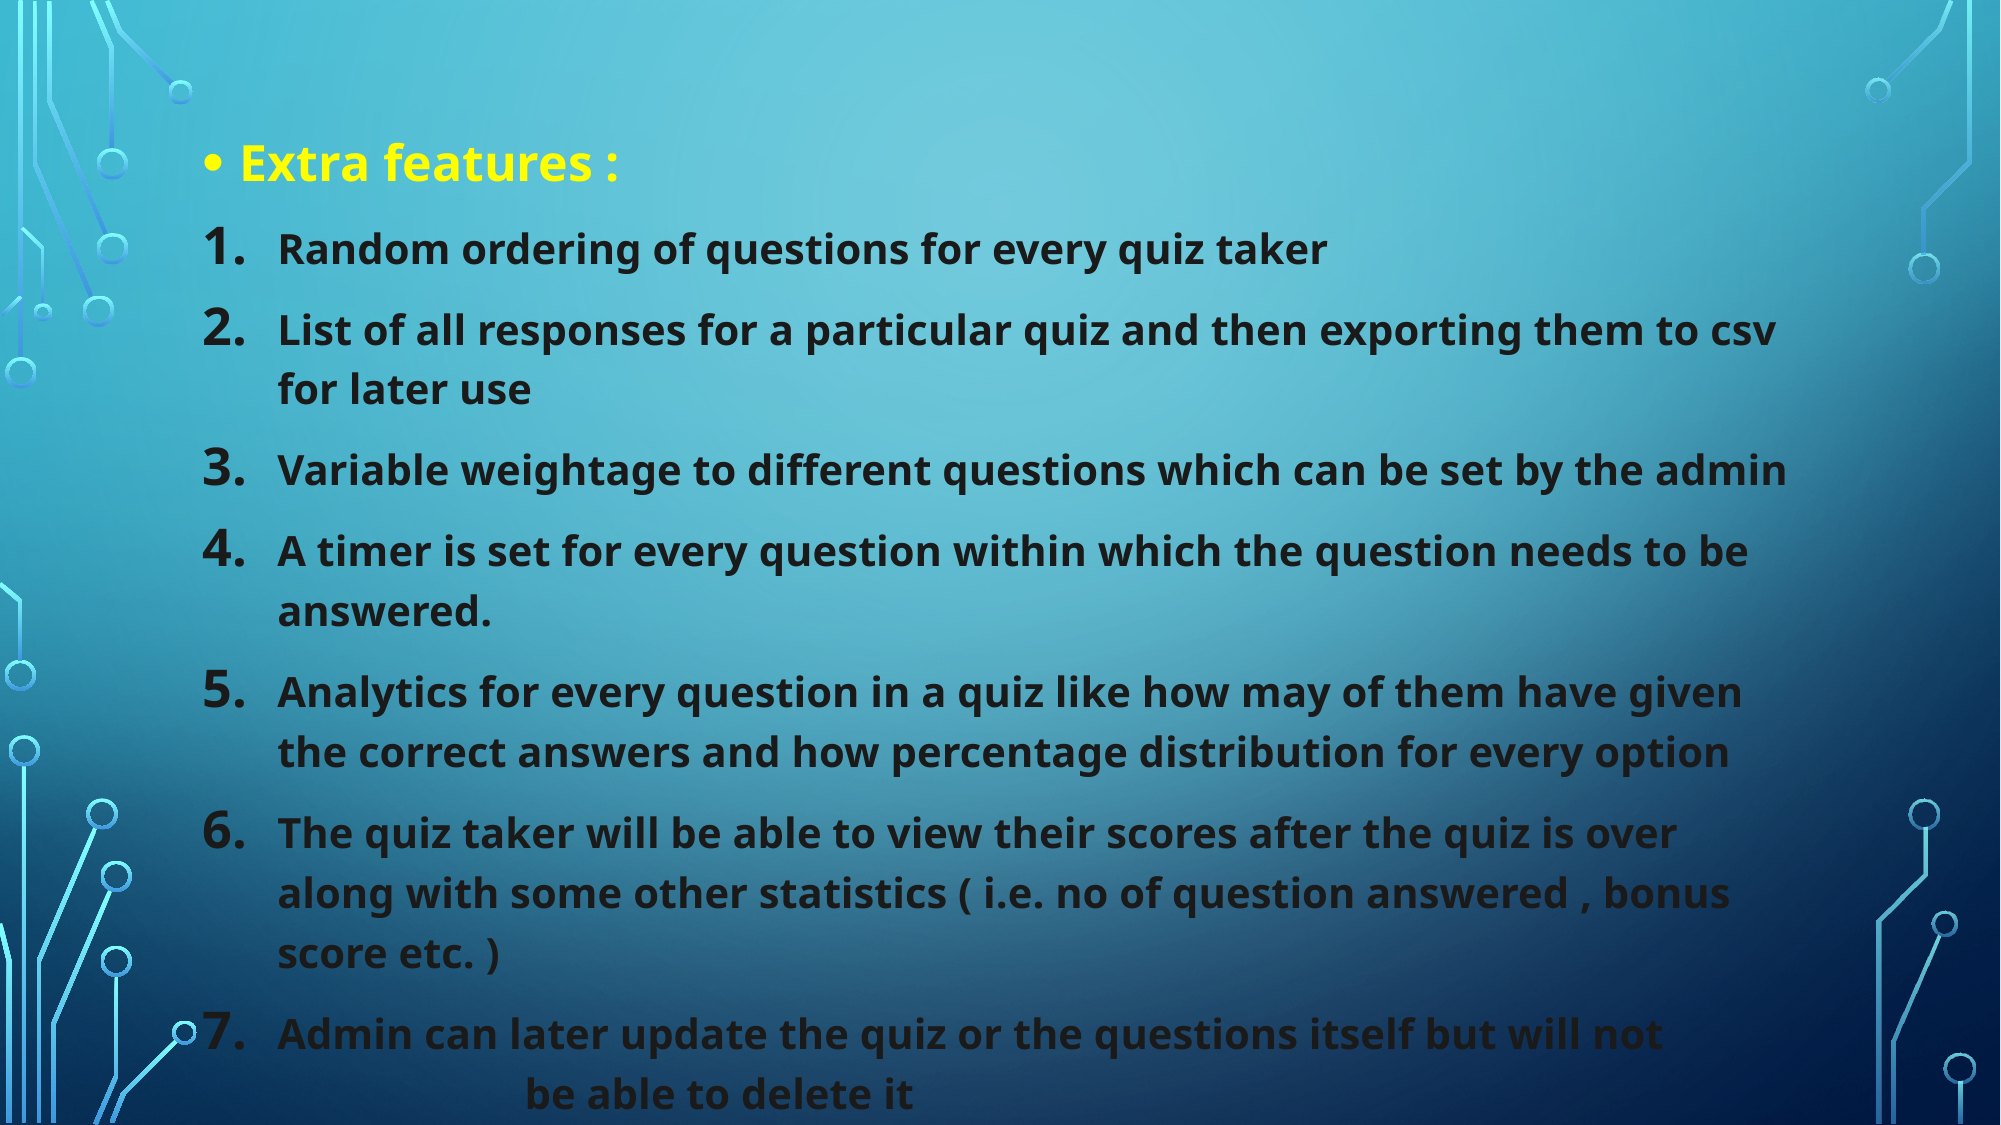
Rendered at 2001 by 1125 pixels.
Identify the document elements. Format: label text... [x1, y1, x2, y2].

list Extra features : Random ordering of questions for every quiz taker List of all responses for a particular quiz and then exporting them to csv for later use Variable weightage to different questions which can be set by the admin A timer is set for every question within which the question needs to be answered. Analytics for every question in a quiz like how may of them have given the correct answers and how percentage distribution for every option The quiz taker will be able to view their scores after the quiz is over along with some other statistics ( i.e. no of question answered , bonus score etc. ) Admin can later update the quiz or the questions itself but will not be able to delete it [187, 112, 1813, 950]
title [187, 41, 1813, 102]
